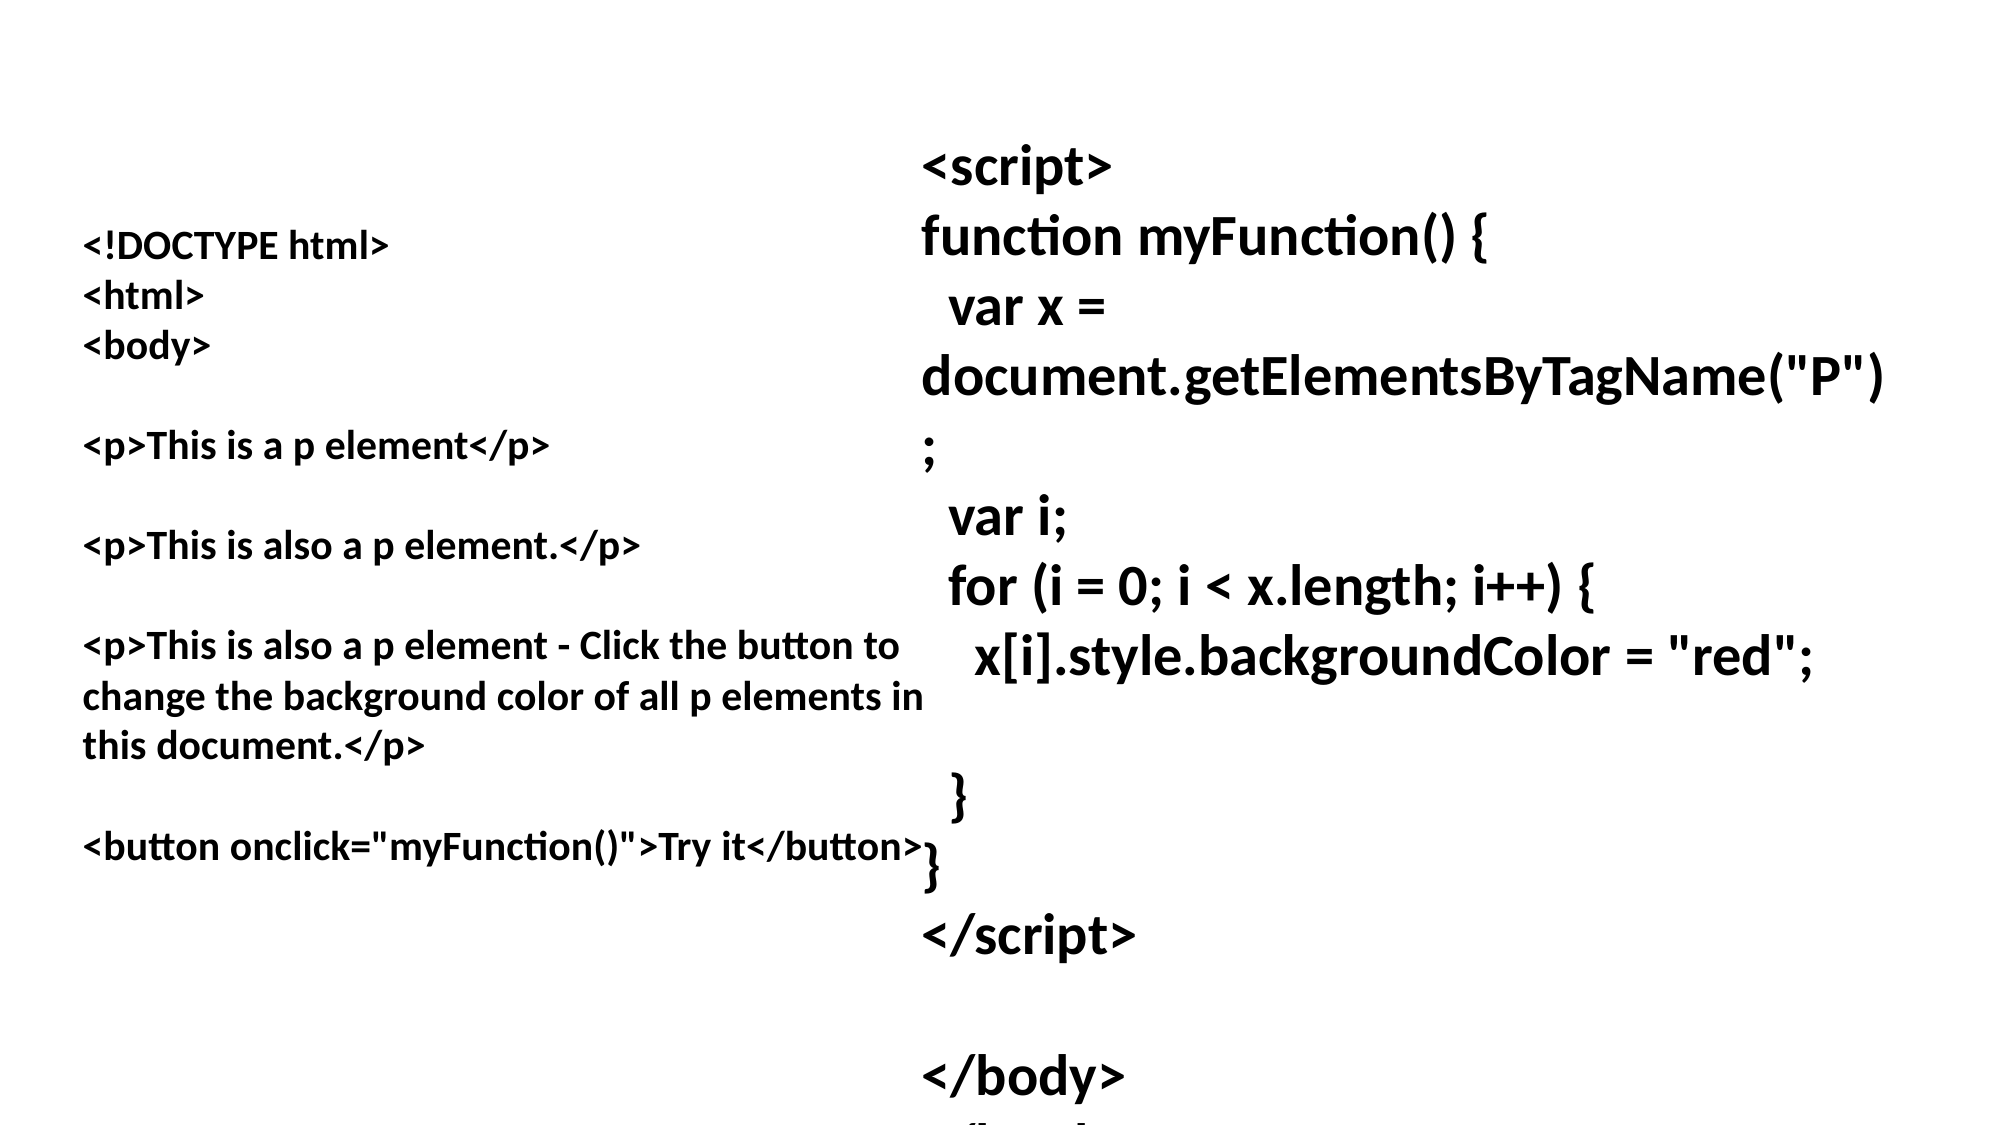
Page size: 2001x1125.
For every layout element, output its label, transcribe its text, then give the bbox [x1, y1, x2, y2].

text_box <!DOCTYPE html> <html> <body> <p>This is a p element</p> <p>This is also a p element.</p> <p>This is also a p element - Click the button to change the background color of all p elements in this document.</p> <button onclick="myFunction()">Try it</button> [67, 210, 907, 876]
text_box <script> function myFunction() { var x = document.getElementsByTagName("P"); var i; for (i = 0; i < x.length; i++) { x[i].style.backgroundColor = "red"; } } </script> </body> </html> [907, 49, 1908, 1125]
